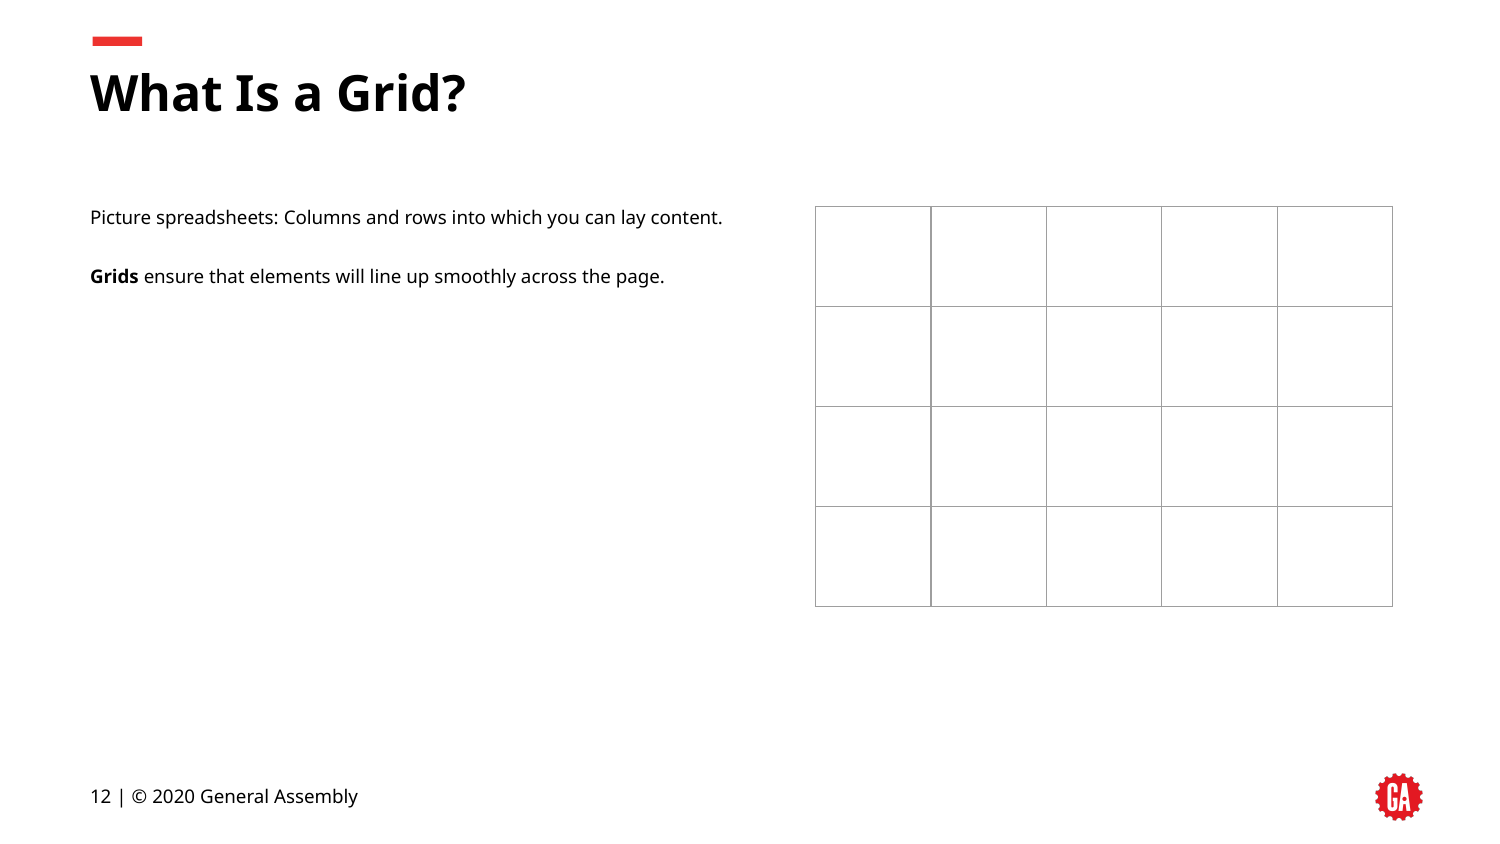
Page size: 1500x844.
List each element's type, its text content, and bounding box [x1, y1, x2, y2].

list Picture spreadsheets: Columns and rows into which you can lay content. Grids ensure that elements will line up smoothly across the page. [75, 187, 750, 670]
table_header [1162, 207, 1277, 306]
table_cell [1162, 507, 1277, 606]
table_cell [816, 307, 930, 406]
table_cell [816, 507, 930, 606]
table_cell [932, 507, 1046, 606]
picture [1373, 771, 1425, 823]
slide_number 12 | © 2020 General Assembly [75, 764, 465, 830]
table_cell [1278, 507, 1392, 606]
table_cell [1162, 307, 1277, 406]
table_header [932, 207, 1046, 306]
table_cell [816, 407, 930, 506]
title What Is a Grid? [75, 46, 1473, 140]
table_header [1047, 207, 1161, 306]
table_cell [1047, 407, 1161, 506]
table_header [816, 207, 930, 306]
table_header [1278, 207, 1392, 306]
table_cell [1047, 307, 1161, 406]
table_cell [932, 407, 1046, 506]
table_cell [1047, 507, 1161, 606]
table_cell [932, 307, 1046, 406]
table_cell [1162, 407, 1277, 506]
table_cell [1278, 307, 1392, 406]
table_cell [1278, 407, 1392, 506]
